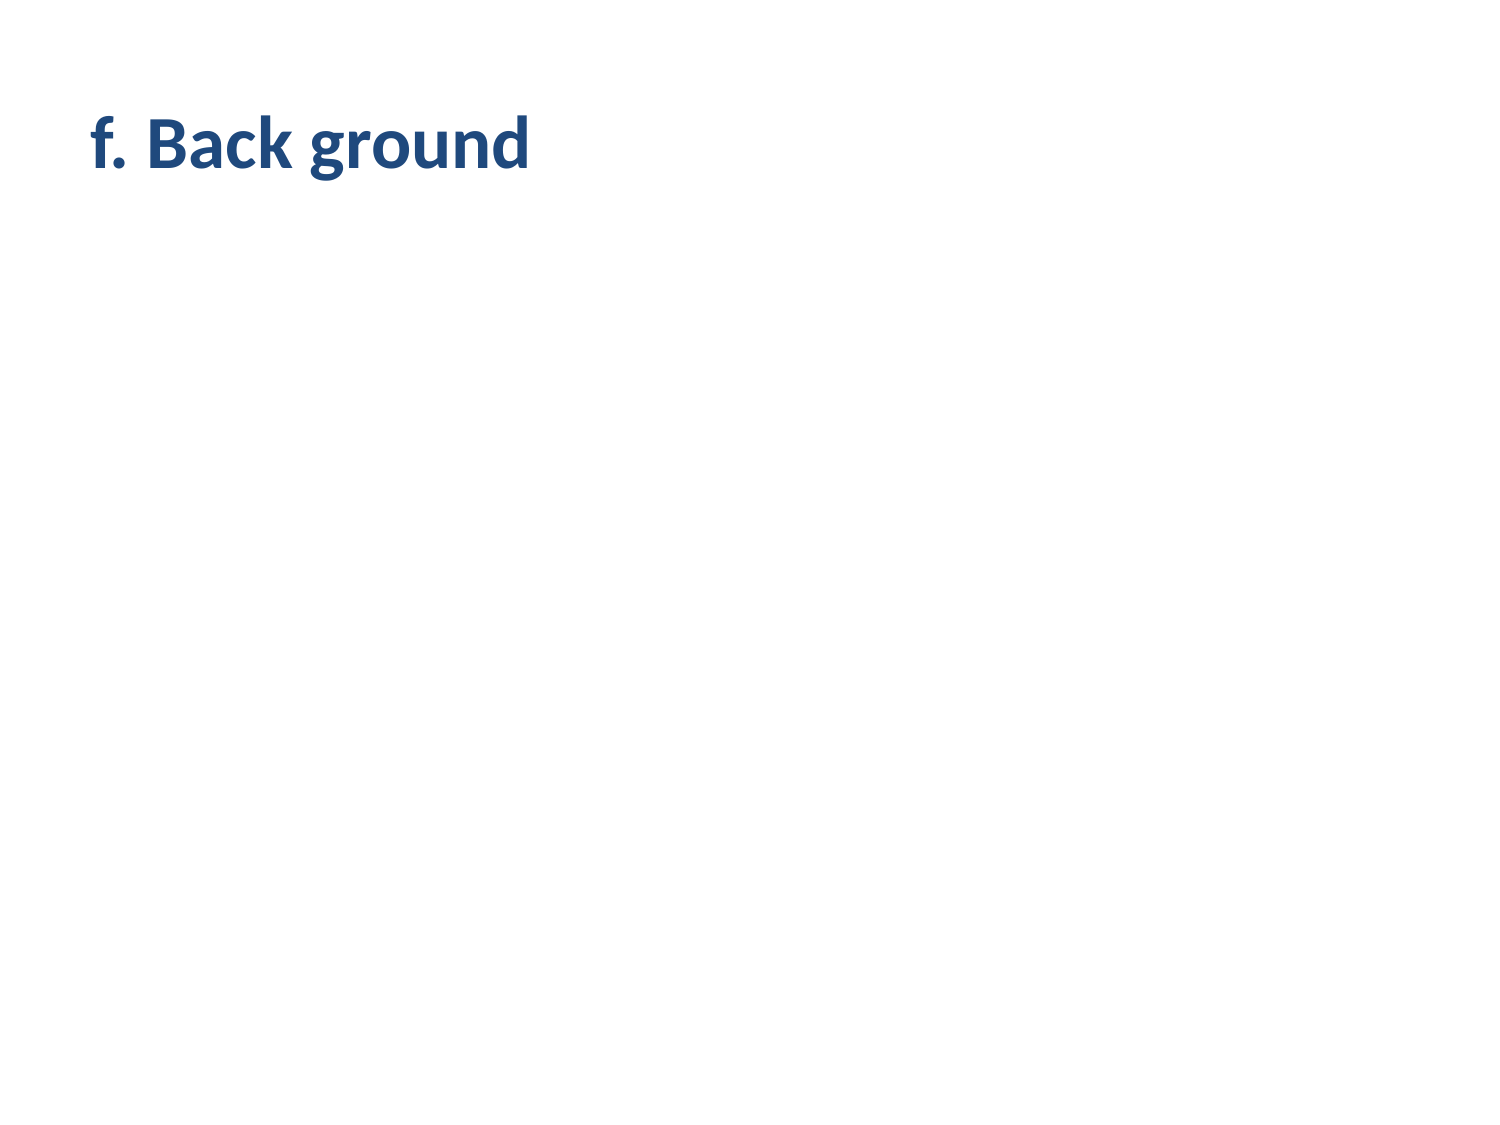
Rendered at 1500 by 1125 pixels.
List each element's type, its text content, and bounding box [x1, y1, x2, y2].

title f. Back ground [75, 45, 1425, 233]
